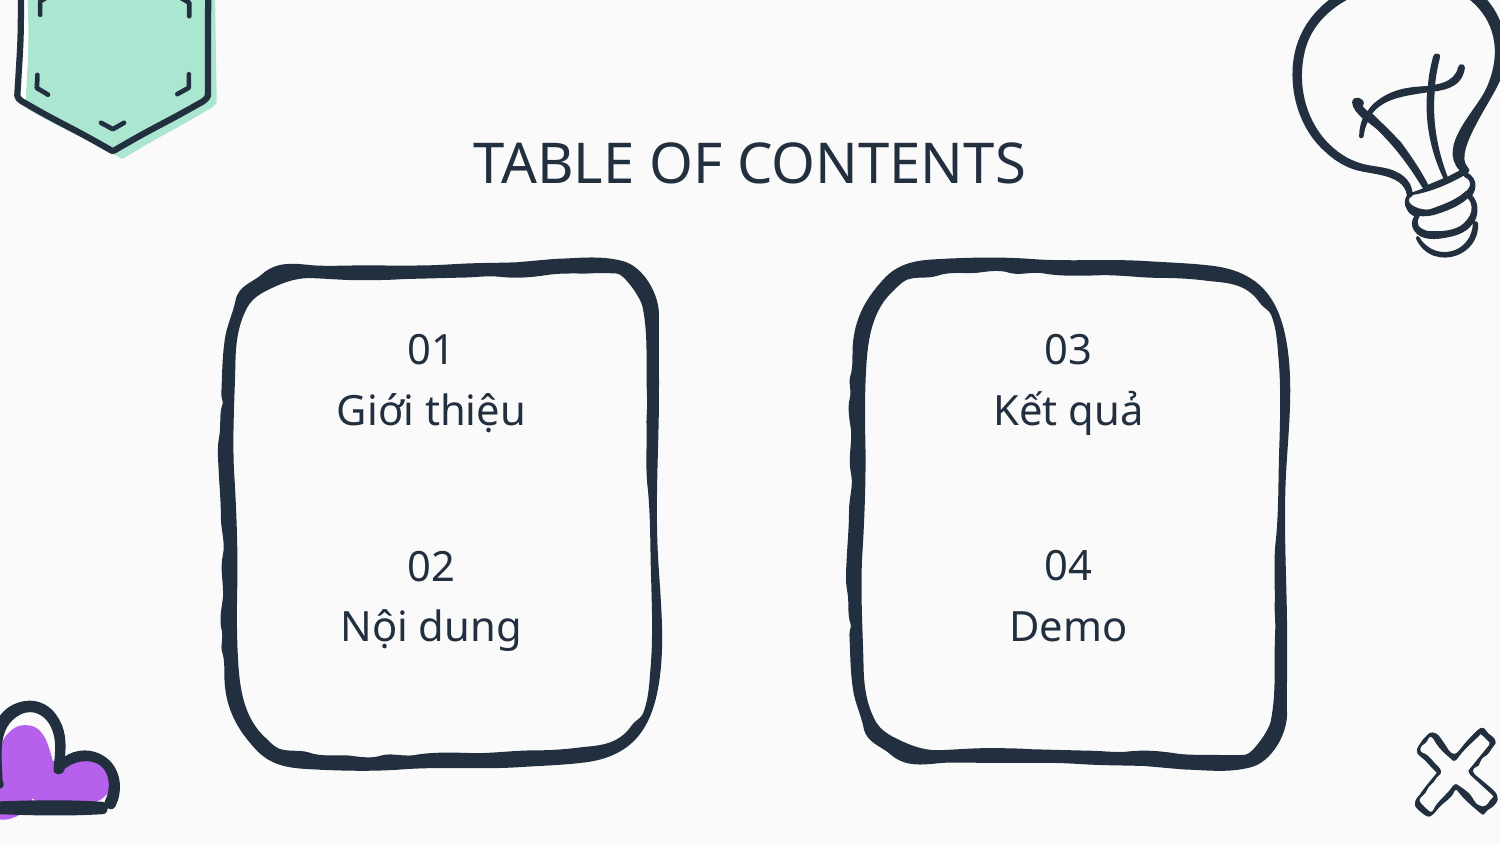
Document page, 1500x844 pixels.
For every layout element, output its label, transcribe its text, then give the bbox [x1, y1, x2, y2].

title 03 [1015, 324, 1122, 372]
title 01 [378, 324, 485, 372]
title Giới thiệu [243, 381, 620, 436]
title 02 [378, 540, 485, 589]
text_box [217, 257, 663, 771]
title Nội dung [243, 598, 620, 652]
title Kết quả [886, 381, 1251, 436]
title TABLE OF CONTENTS [323, 112, 1177, 199]
text_box [845, 257, 1291, 771]
title 04 [1015, 540, 1122, 589]
title Demo [886, 598, 1251, 652]
